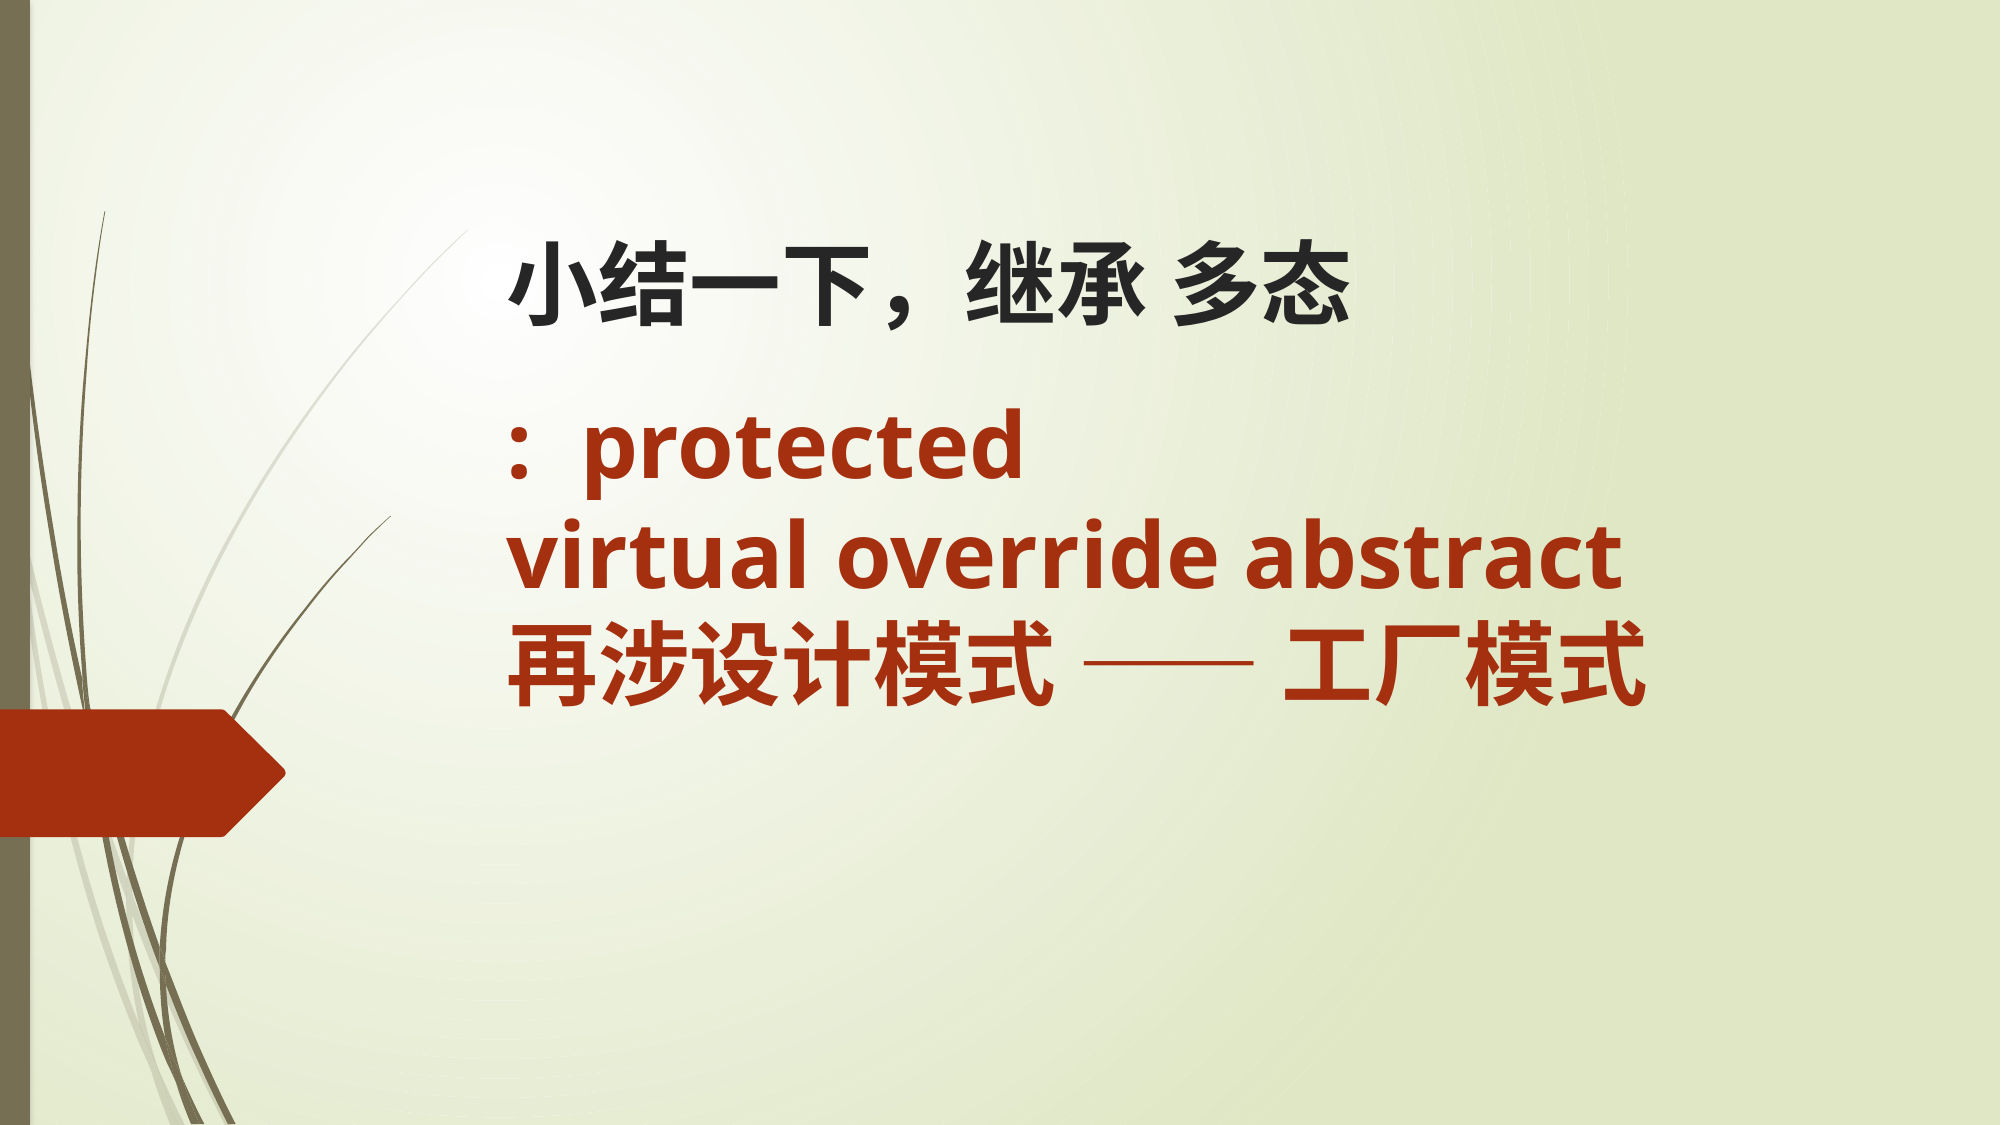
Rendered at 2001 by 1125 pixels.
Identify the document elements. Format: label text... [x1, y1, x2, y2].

text_box 小结一下，继承 多态 : protected virtual override abstract 再涉设计模式 —— 工厂模式 [491, 219, 1664, 724]
